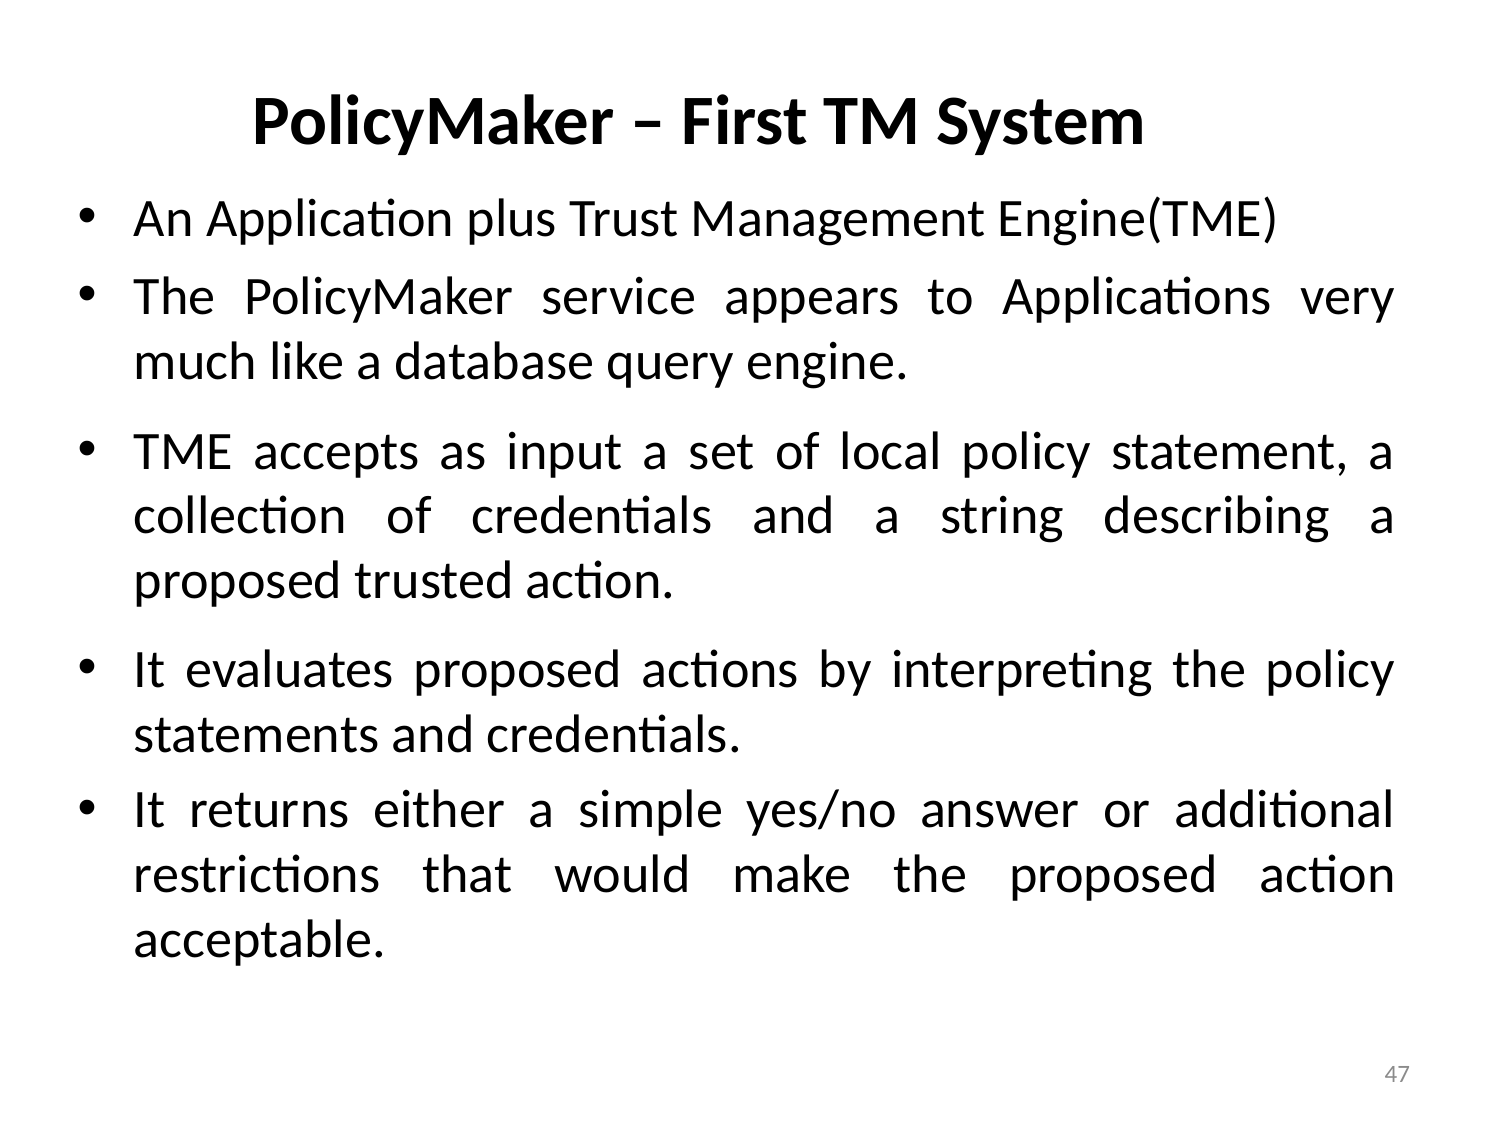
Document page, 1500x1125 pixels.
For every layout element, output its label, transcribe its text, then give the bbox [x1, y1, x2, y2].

title PolicyMaker – First TM System [75, 45, 1325, 174]
list An Application plus Trust Management Engine(TME) The PolicyMaker service appears to Applications very much like a database query engine. TME accepts as input a set of local policy statement, a collection of credentials and a string describing a proposed trusted action. It evaluates proposed actions by interpreting the policy statements and credentials. It returns either a simple yes/no answer or additional restrictions that would make the proposed action acceptable. [62, 174, 1413, 1100]
slide_number 47 [1074, 1042, 1425, 1103]
